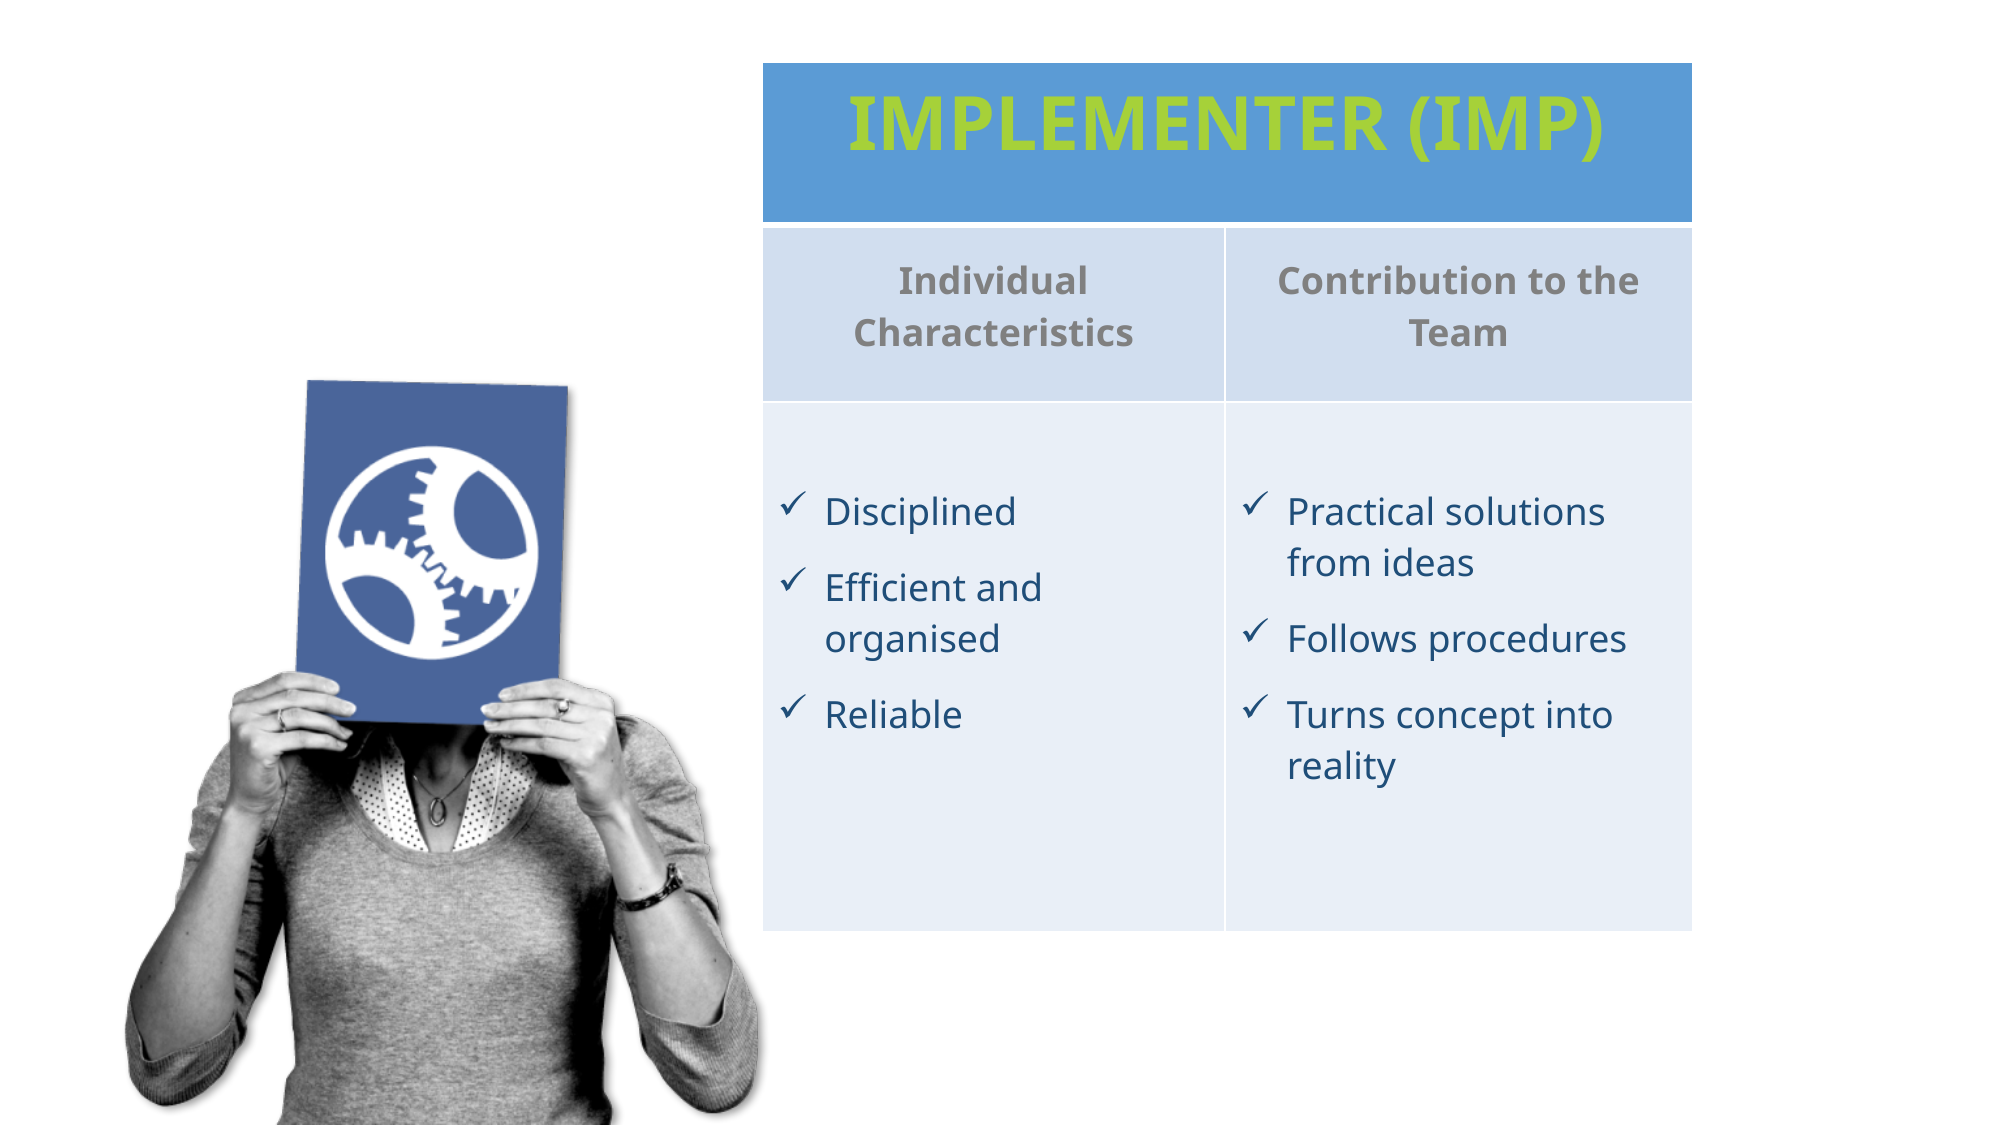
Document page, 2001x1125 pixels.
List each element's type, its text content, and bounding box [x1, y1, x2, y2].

table_cell Contribution to the Team [1226, 228, 1692, 401]
table_cell Disciplined Efficient and organised Reliable [836, 403, 1224, 931]
table_cell Practical solutions from ideas Follows procedures Turns concept into reality [1226, 403, 1692, 931]
table_cell Individual Characteristics [763, 228, 1224, 401]
picture [57, 337, 827, 1125]
table_header Implementer (IMP) [763, 63, 1692, 222]
